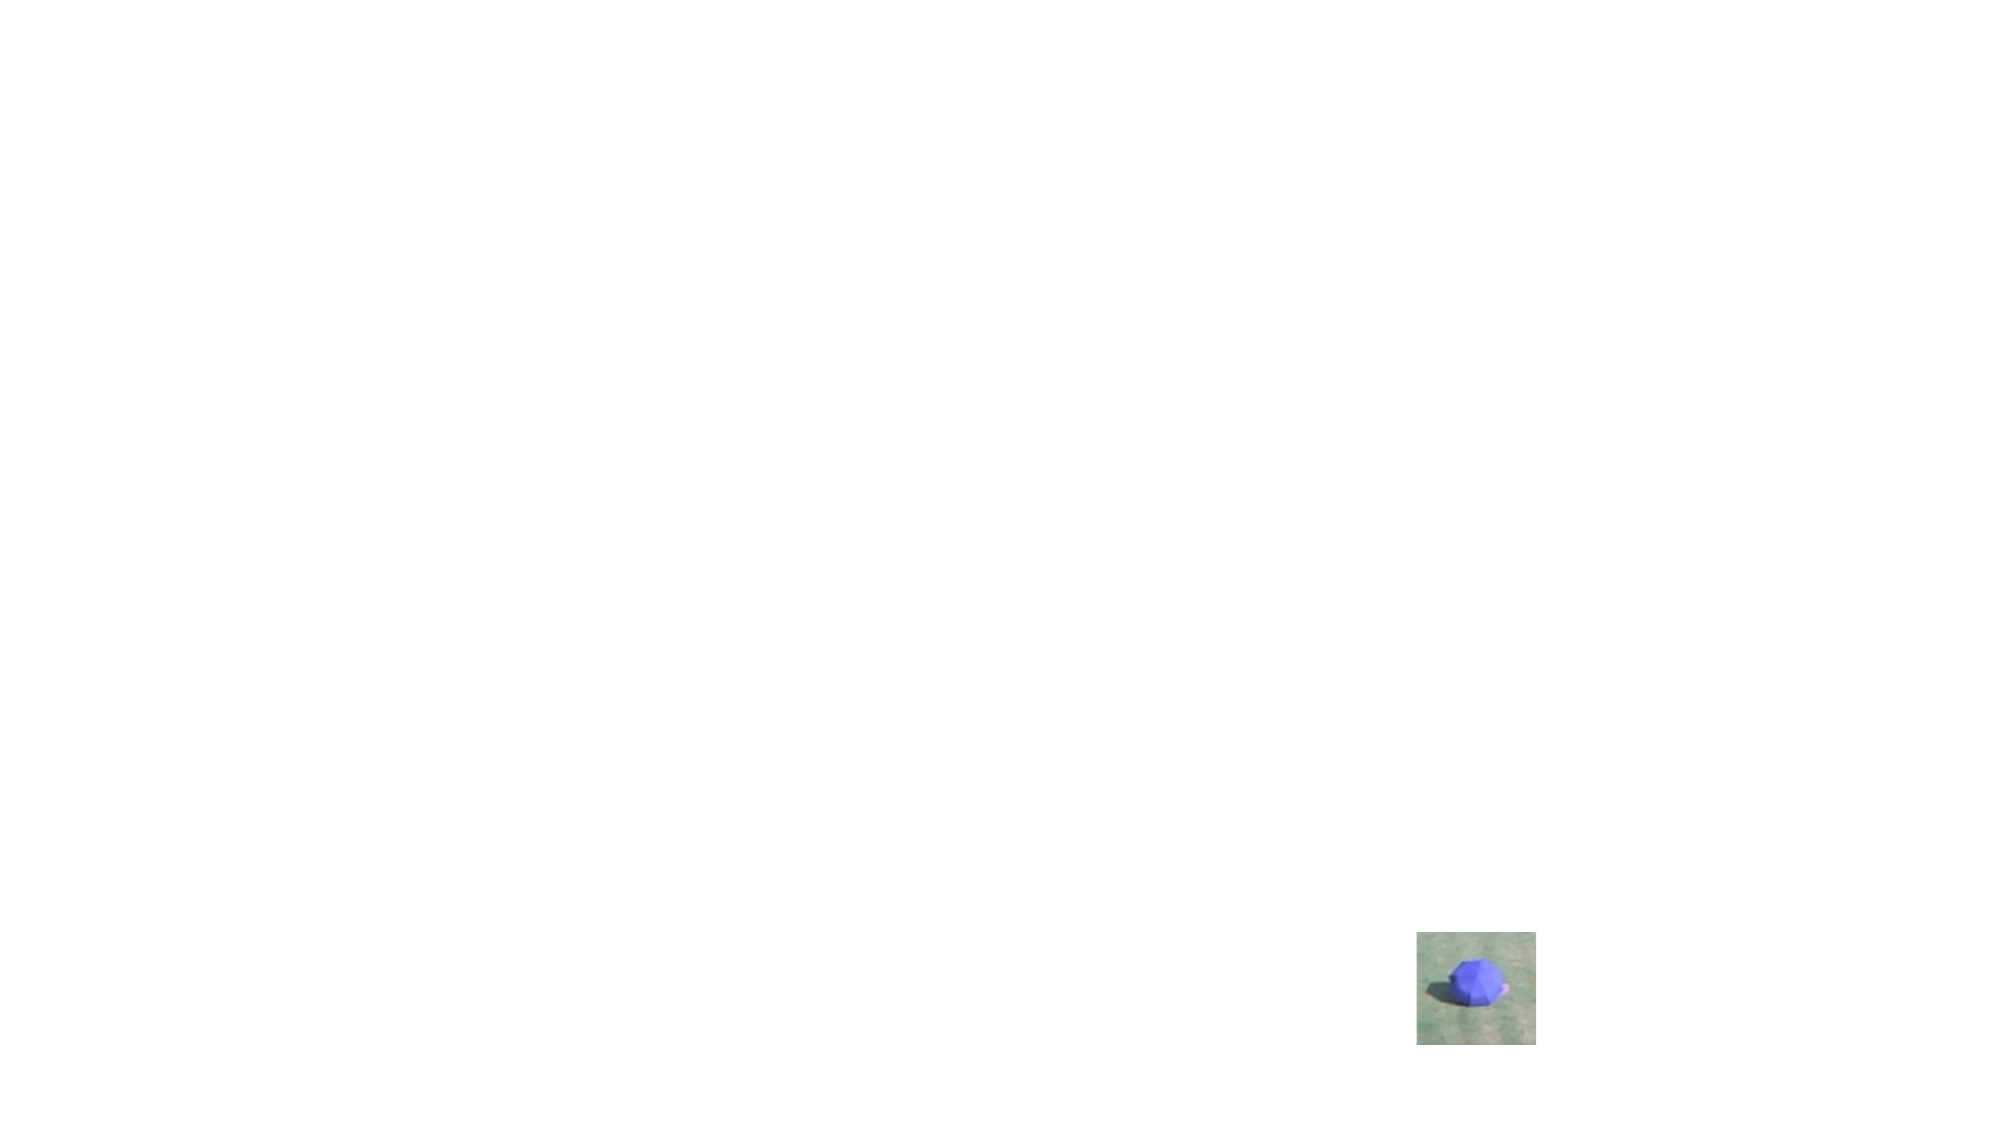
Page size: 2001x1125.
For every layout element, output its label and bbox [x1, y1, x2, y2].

picture [1416, 932, 1537, 1045]
